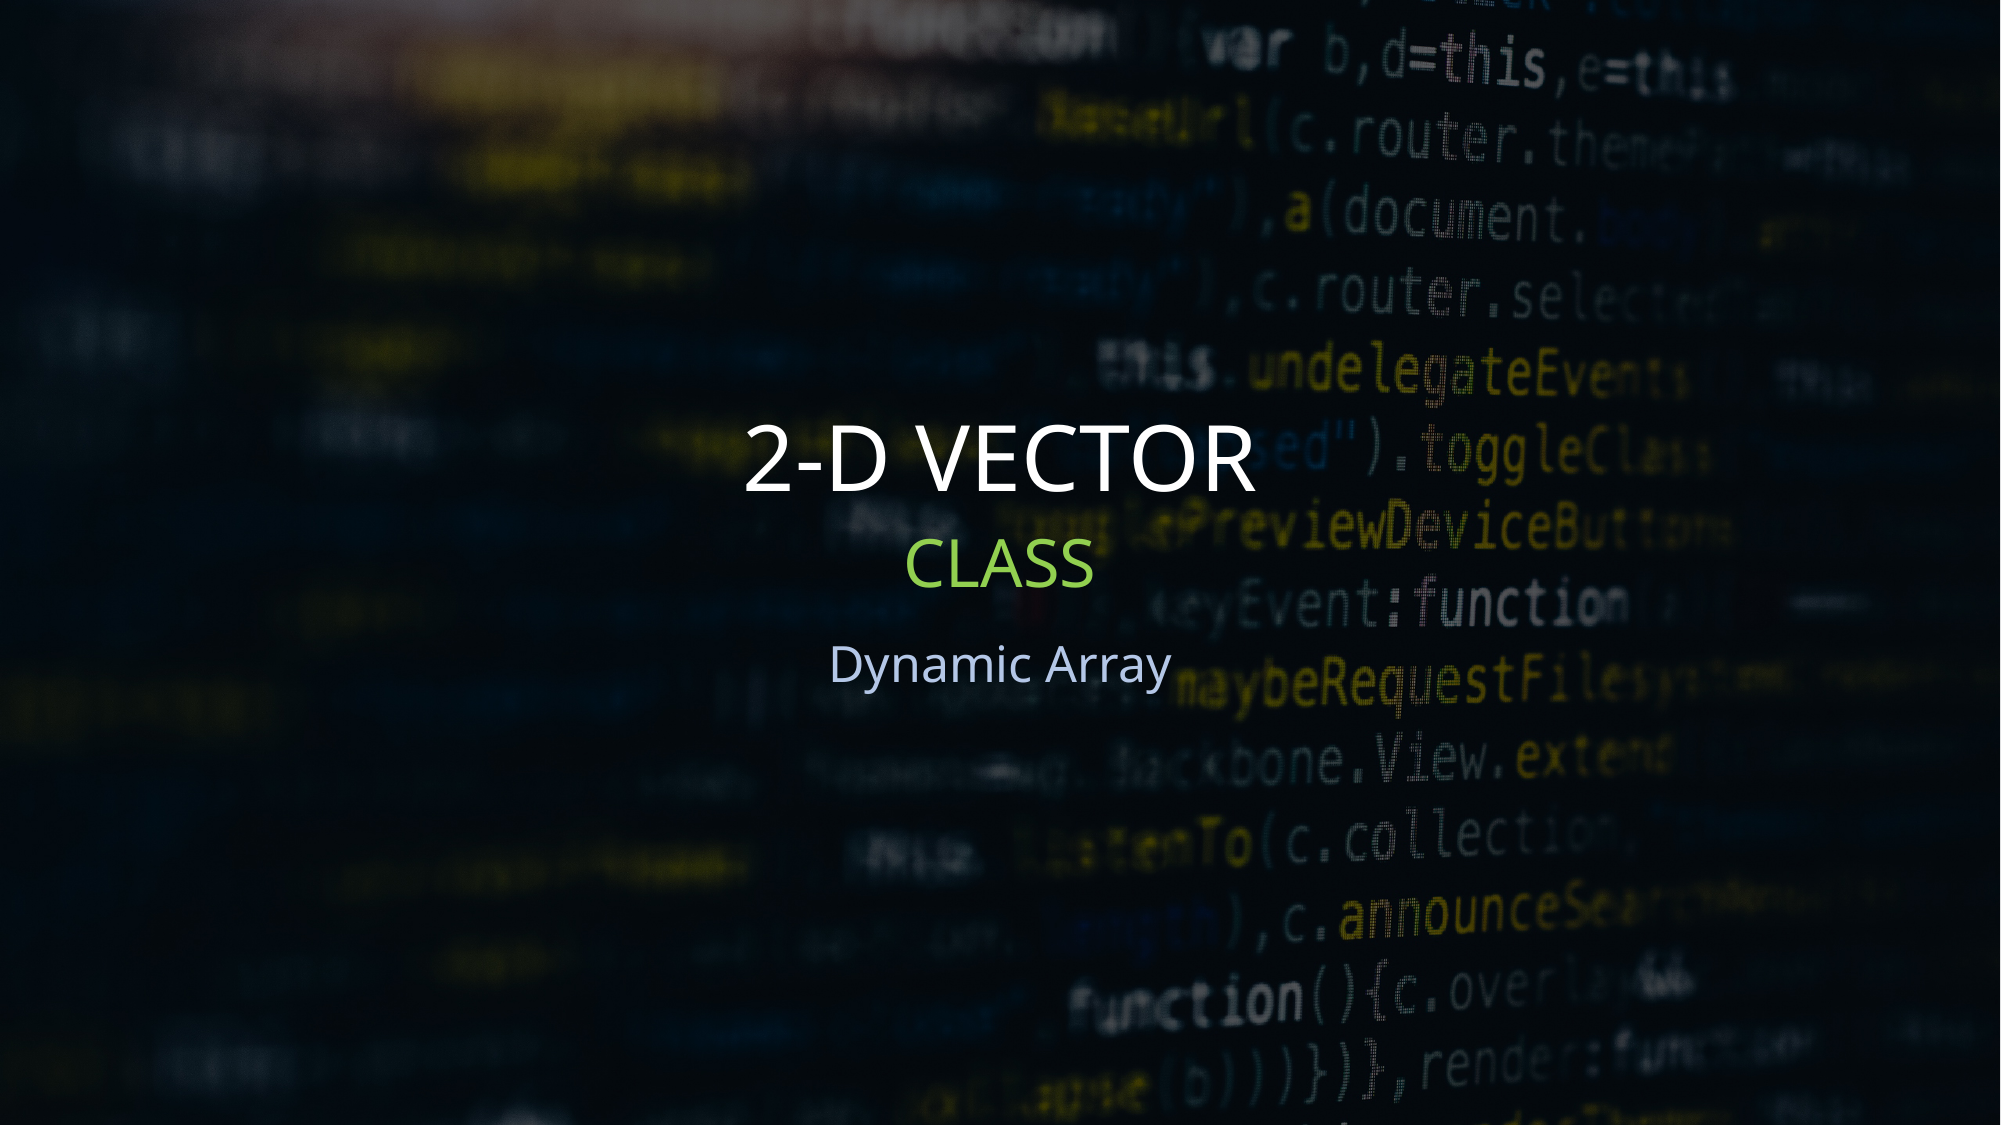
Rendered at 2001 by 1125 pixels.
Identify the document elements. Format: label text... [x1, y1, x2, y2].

picture [0, 0, 2001, 1125]
title 2-D VECTOR [249, 378, 1750, 518]
text_box CLASS [249, 518, 1750, 609]
text_box Dynamic Array [249, 609, 1750, 702]
